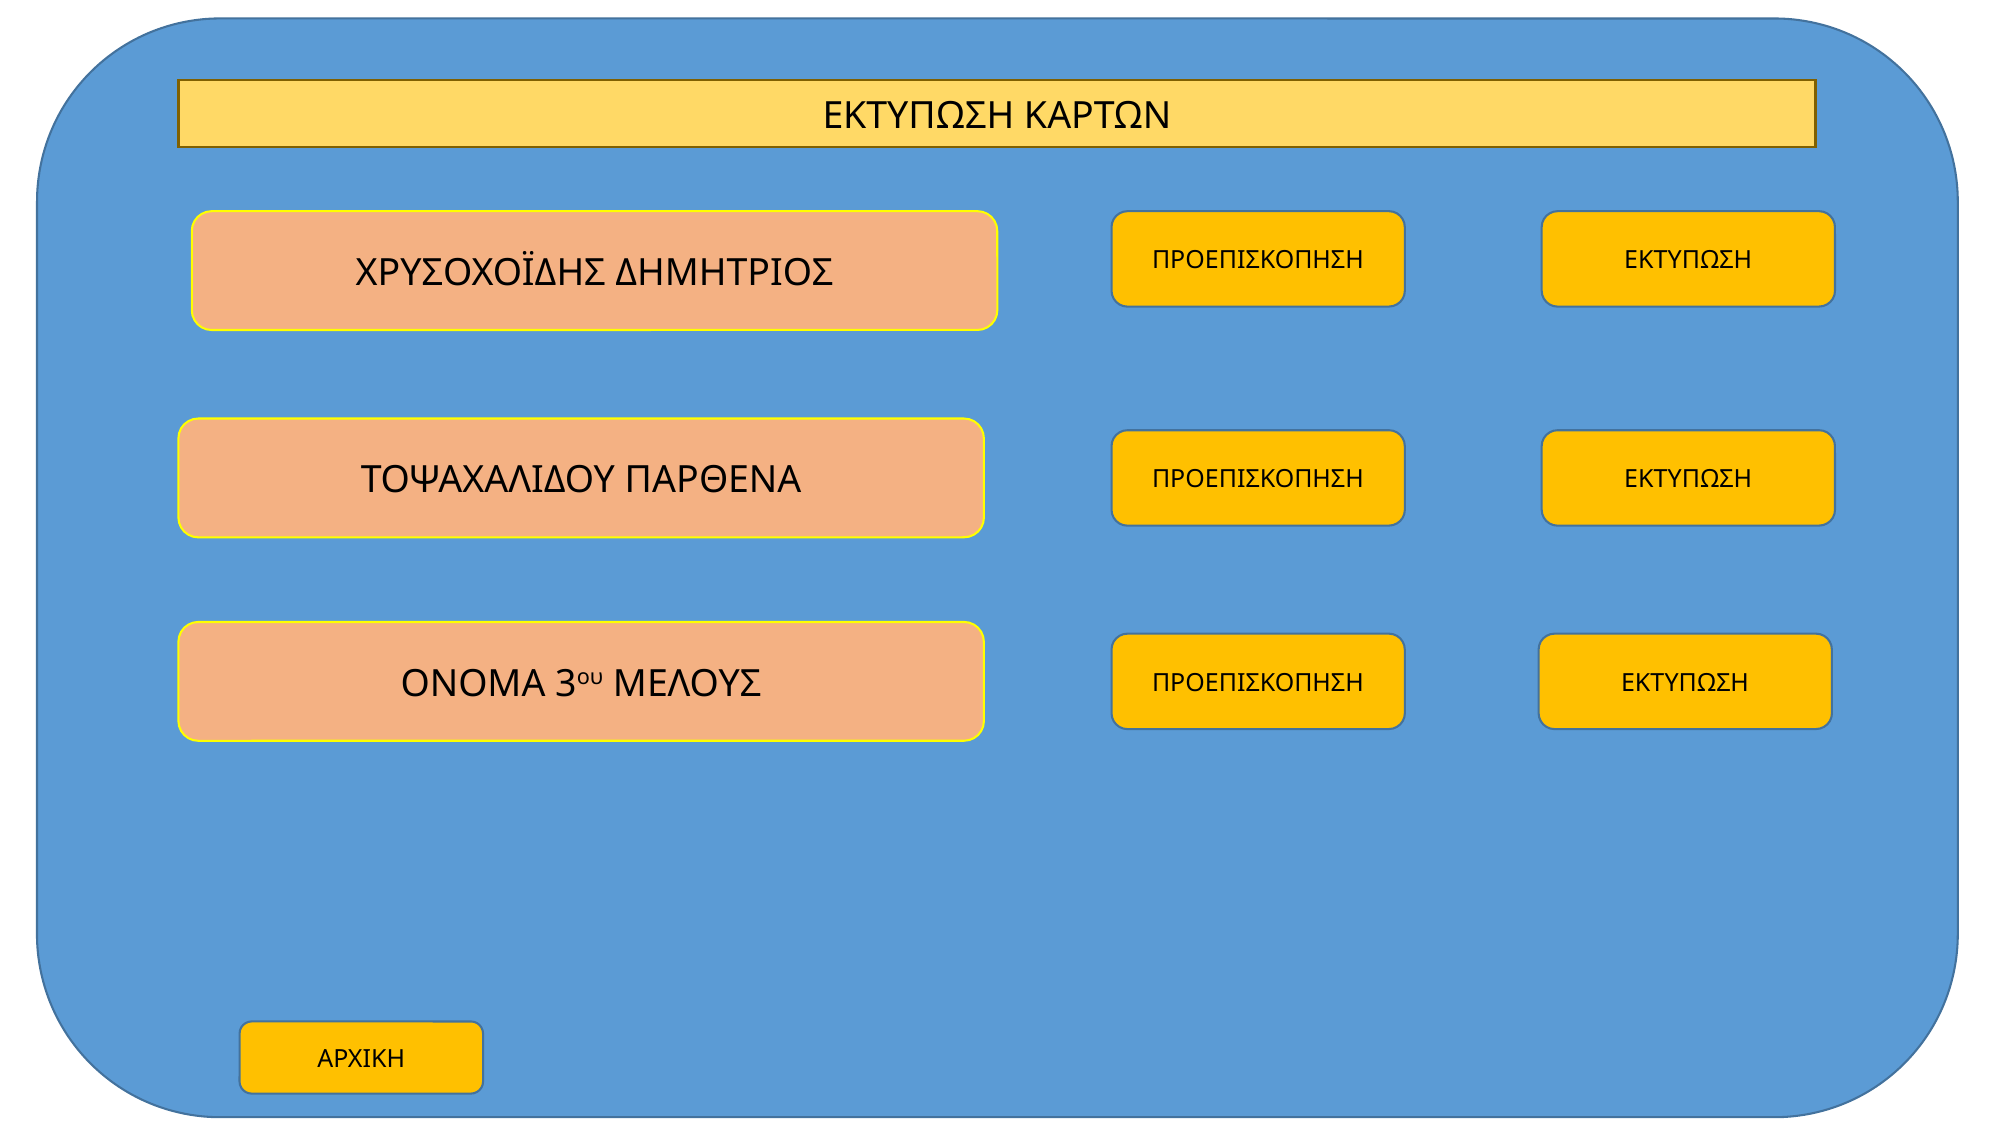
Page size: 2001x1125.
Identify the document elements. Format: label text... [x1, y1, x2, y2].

text_box ΕΚΤΥΠΩΣΗ [1537, 632, 1833, 731]
text_box ΠΡΟΕΠΙΣΚΟΠΗΣΗ [1110, 429, 1406, 527]
text_box ΠΡΟΕΠΙΣΚΟΠΗΣΗ [1110, 632, 1406, 731]
text_box [35, 17, 1959, 1119]
text_box ΕΚΤΥΠΩΣΗ ΚΑΡΤΩΝ [177, 79, 1817, 148]
text_box ΕΚΤΥΠΩΣΗ [1540, 429, 1837, 527]
text_box ΤΟΨΑΧΑΛΙΔΟΥ ΠΑΡΘΕΝΑ [177, 417, 985, 539]
text_box ΕΚΤΥΠΩΣΗ [1540, 210, 1837, 308]
text_box ΧΡΥΣΟΧΟΪΔΗΣ ΔΗΜΗΤΡΙΟΣ [190, 210, 999, 332]
text_box ΟΝΟΜΑ 3ου ΜΕΛΟΥΣ [177, 620, 985, 742]
text_box ΑΡΧΙΚΗ [238, 1020, 485, 1095]
text_box ΠΡΟΕΠΙΣΚΟΠΗΣΗ [1110, 210, 1406, 308]
